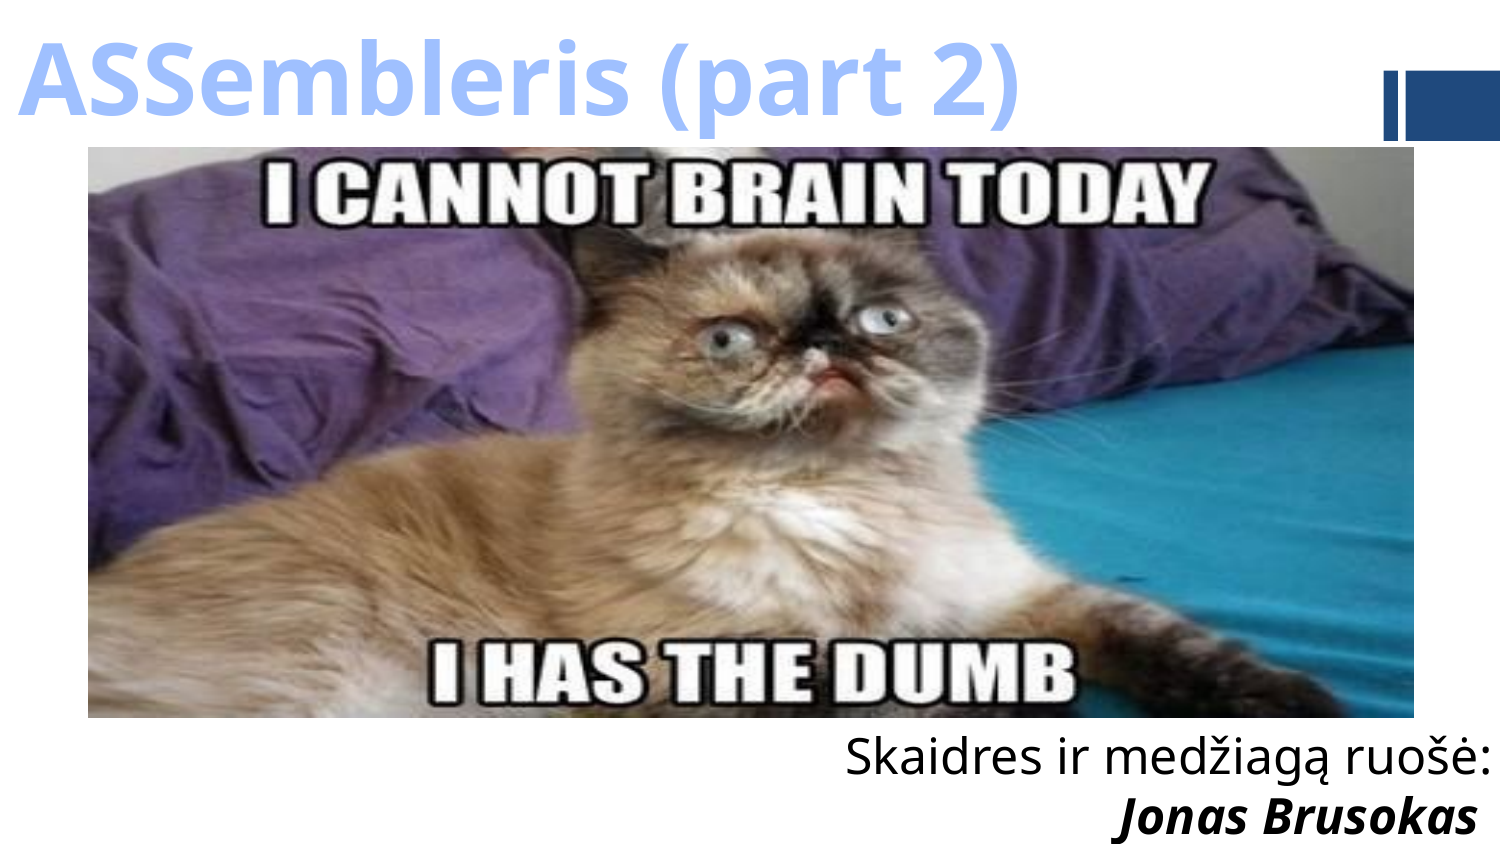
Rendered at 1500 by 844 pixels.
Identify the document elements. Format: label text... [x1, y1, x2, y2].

picture [87, 146, 1415, 718]
text_box ASSembleris (part 2) [3, 8, 1376, 144]
text_box Skaidres ir medžiagą ruošė: Jonas Brusokas [830, 717, 1500, 844]
